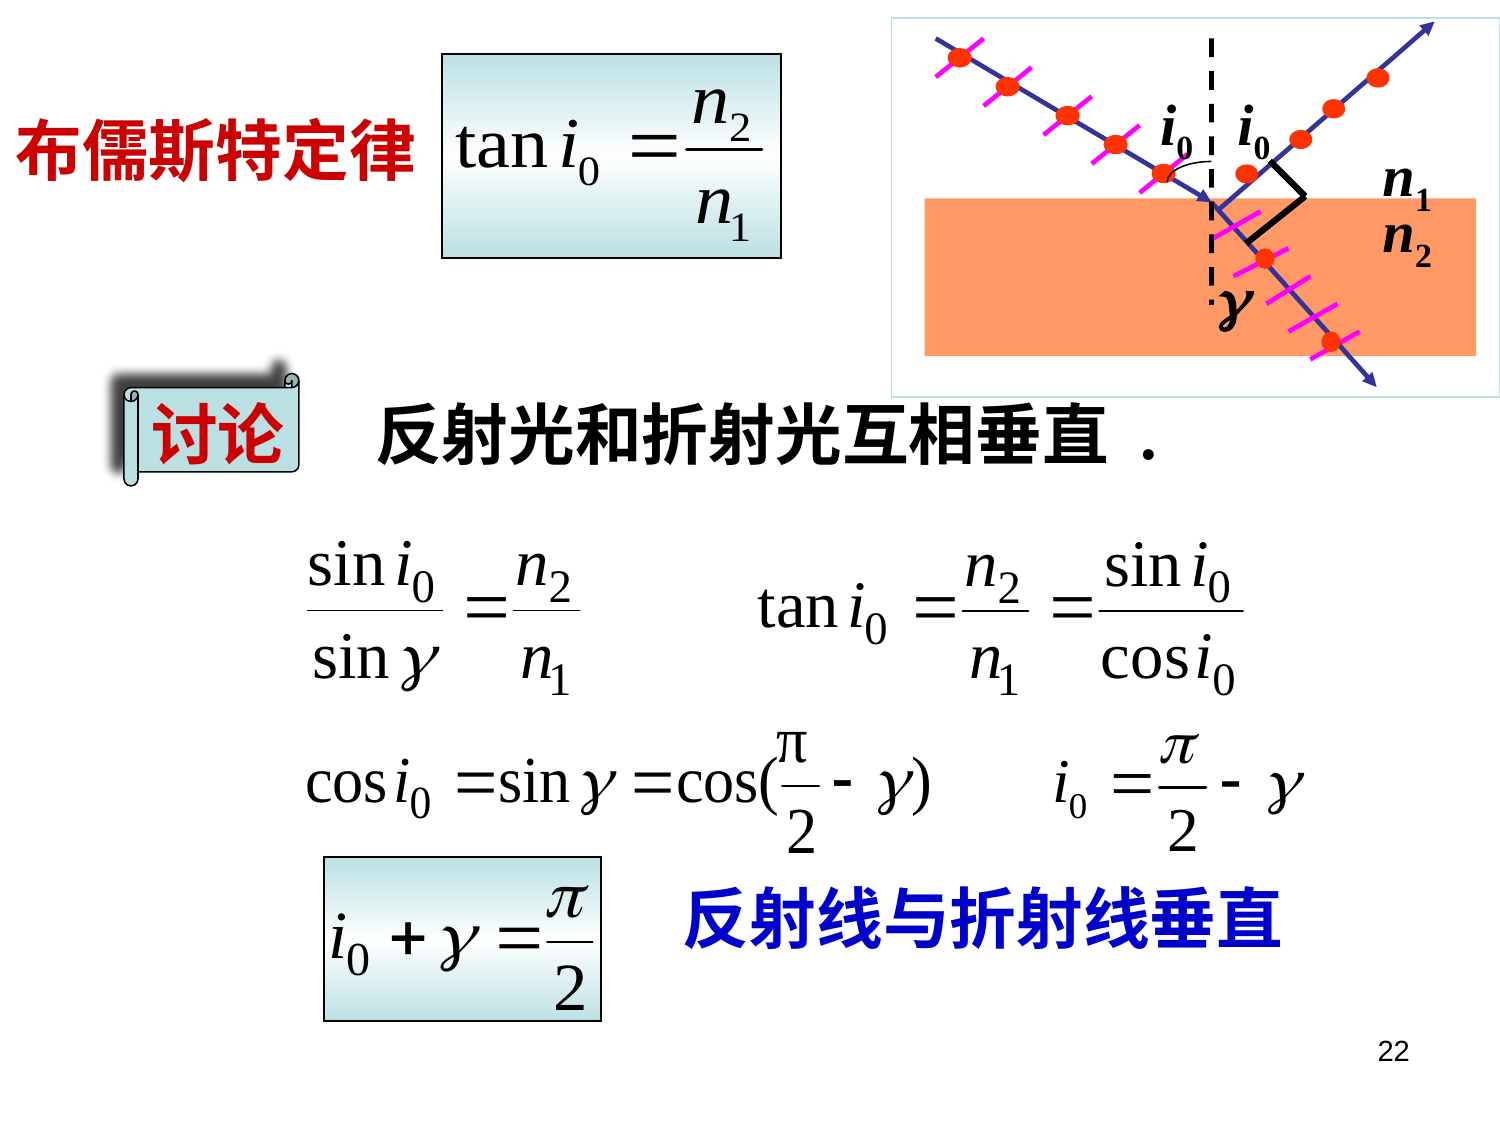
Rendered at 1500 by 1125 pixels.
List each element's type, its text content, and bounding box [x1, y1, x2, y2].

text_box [300, 703, 939, 862]
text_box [1245, 160, 1306, 244]
slide_number 22 [1074, 1024, 1425, 1103]
text_box 布儒斯特定律 [0, 101, 431, 197]
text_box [442, 54, 781, 258]
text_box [750, 527, 1252, 705]
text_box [891, 17, 1500, 398]
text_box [300, 526, 589, 703]
text_box 反射光和折射光互相垂直 . [367, 385, 1286, 480]
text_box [1045, 703, 1315, 866]
text_box 反射线与折射线垂直 [668, 869, 1299, 965]
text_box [123, 373, 362, 487]
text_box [324, 857, 600, 1021]
